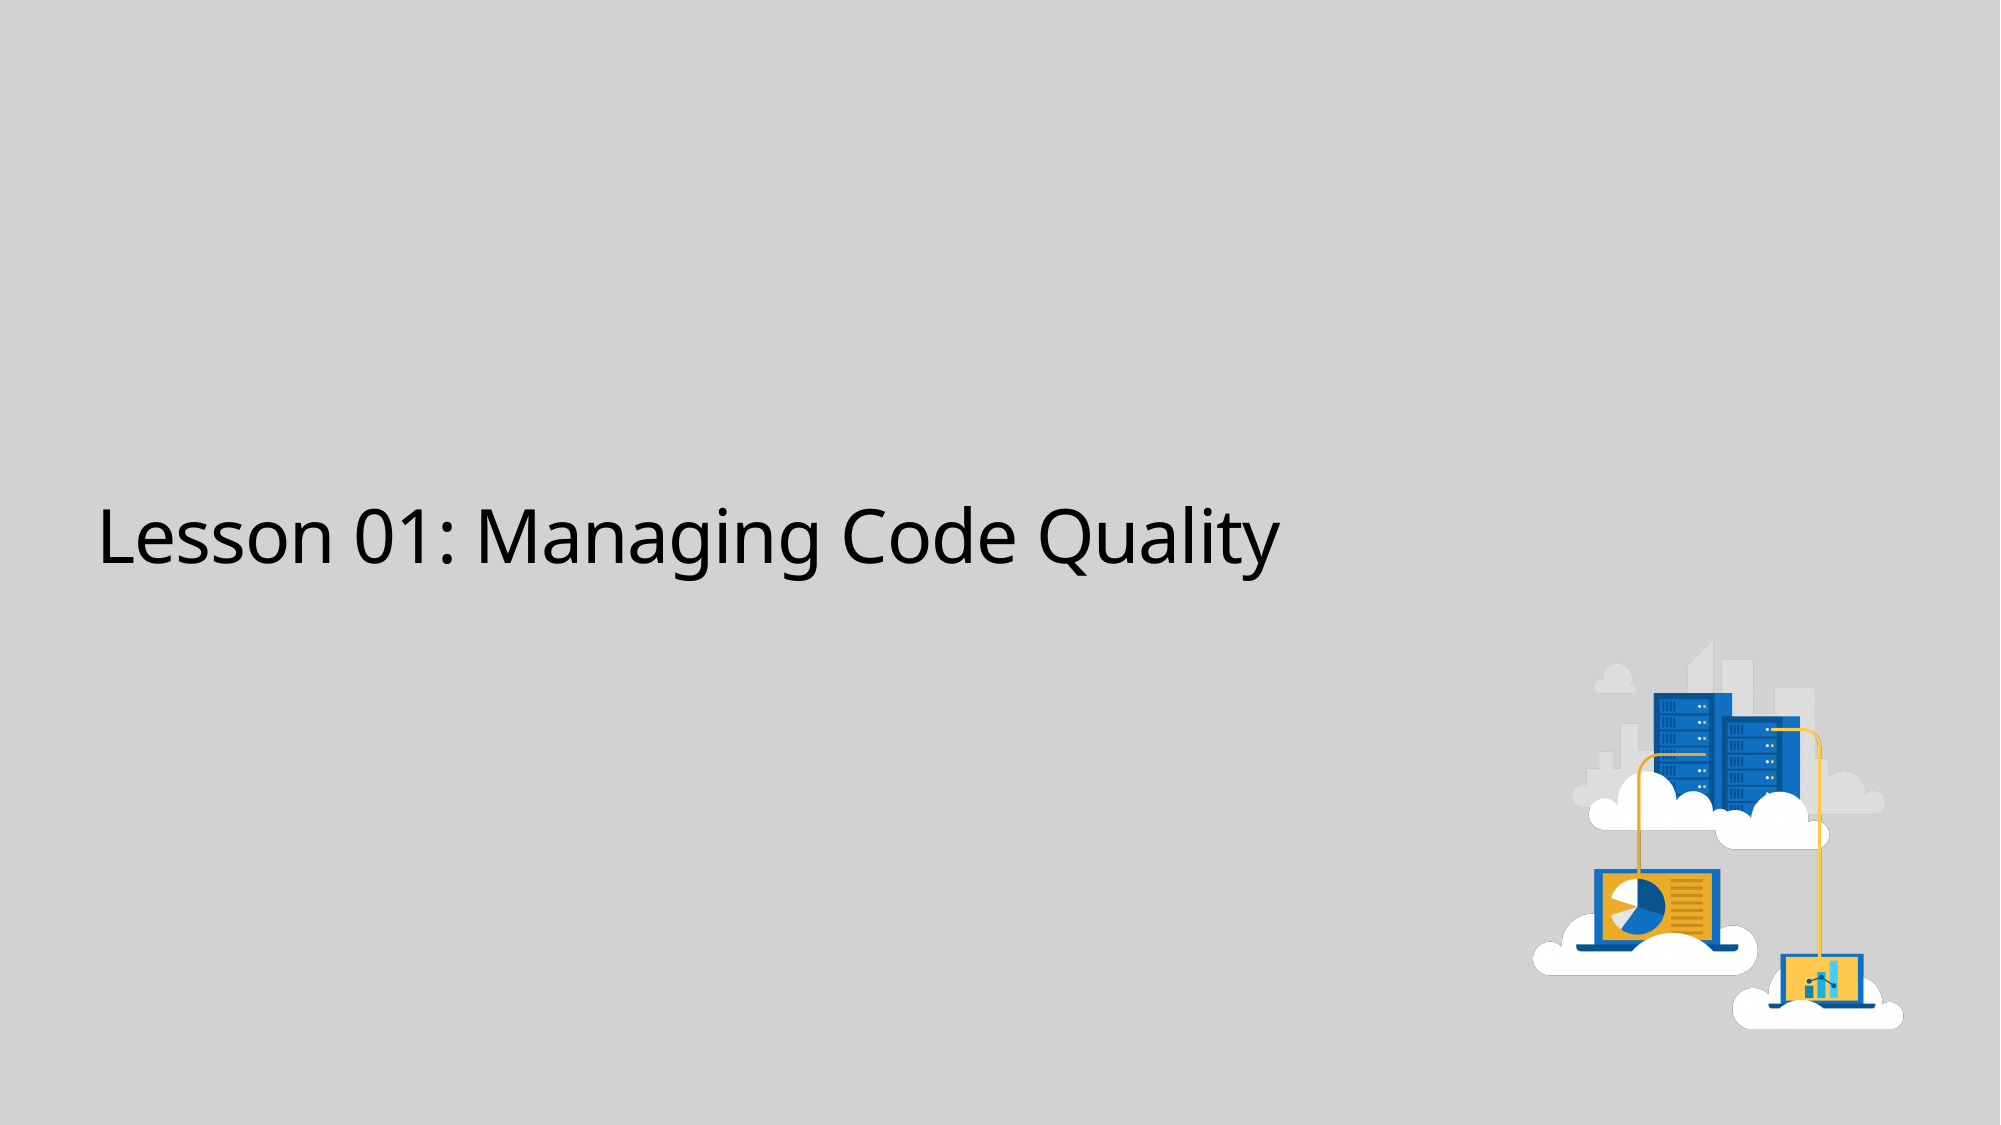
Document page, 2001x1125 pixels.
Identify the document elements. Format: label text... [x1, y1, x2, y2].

title Lesson 01: Managing Code Quality [96, 498, 1596, 580]
picture [1532, 639, 1905, 1029]
